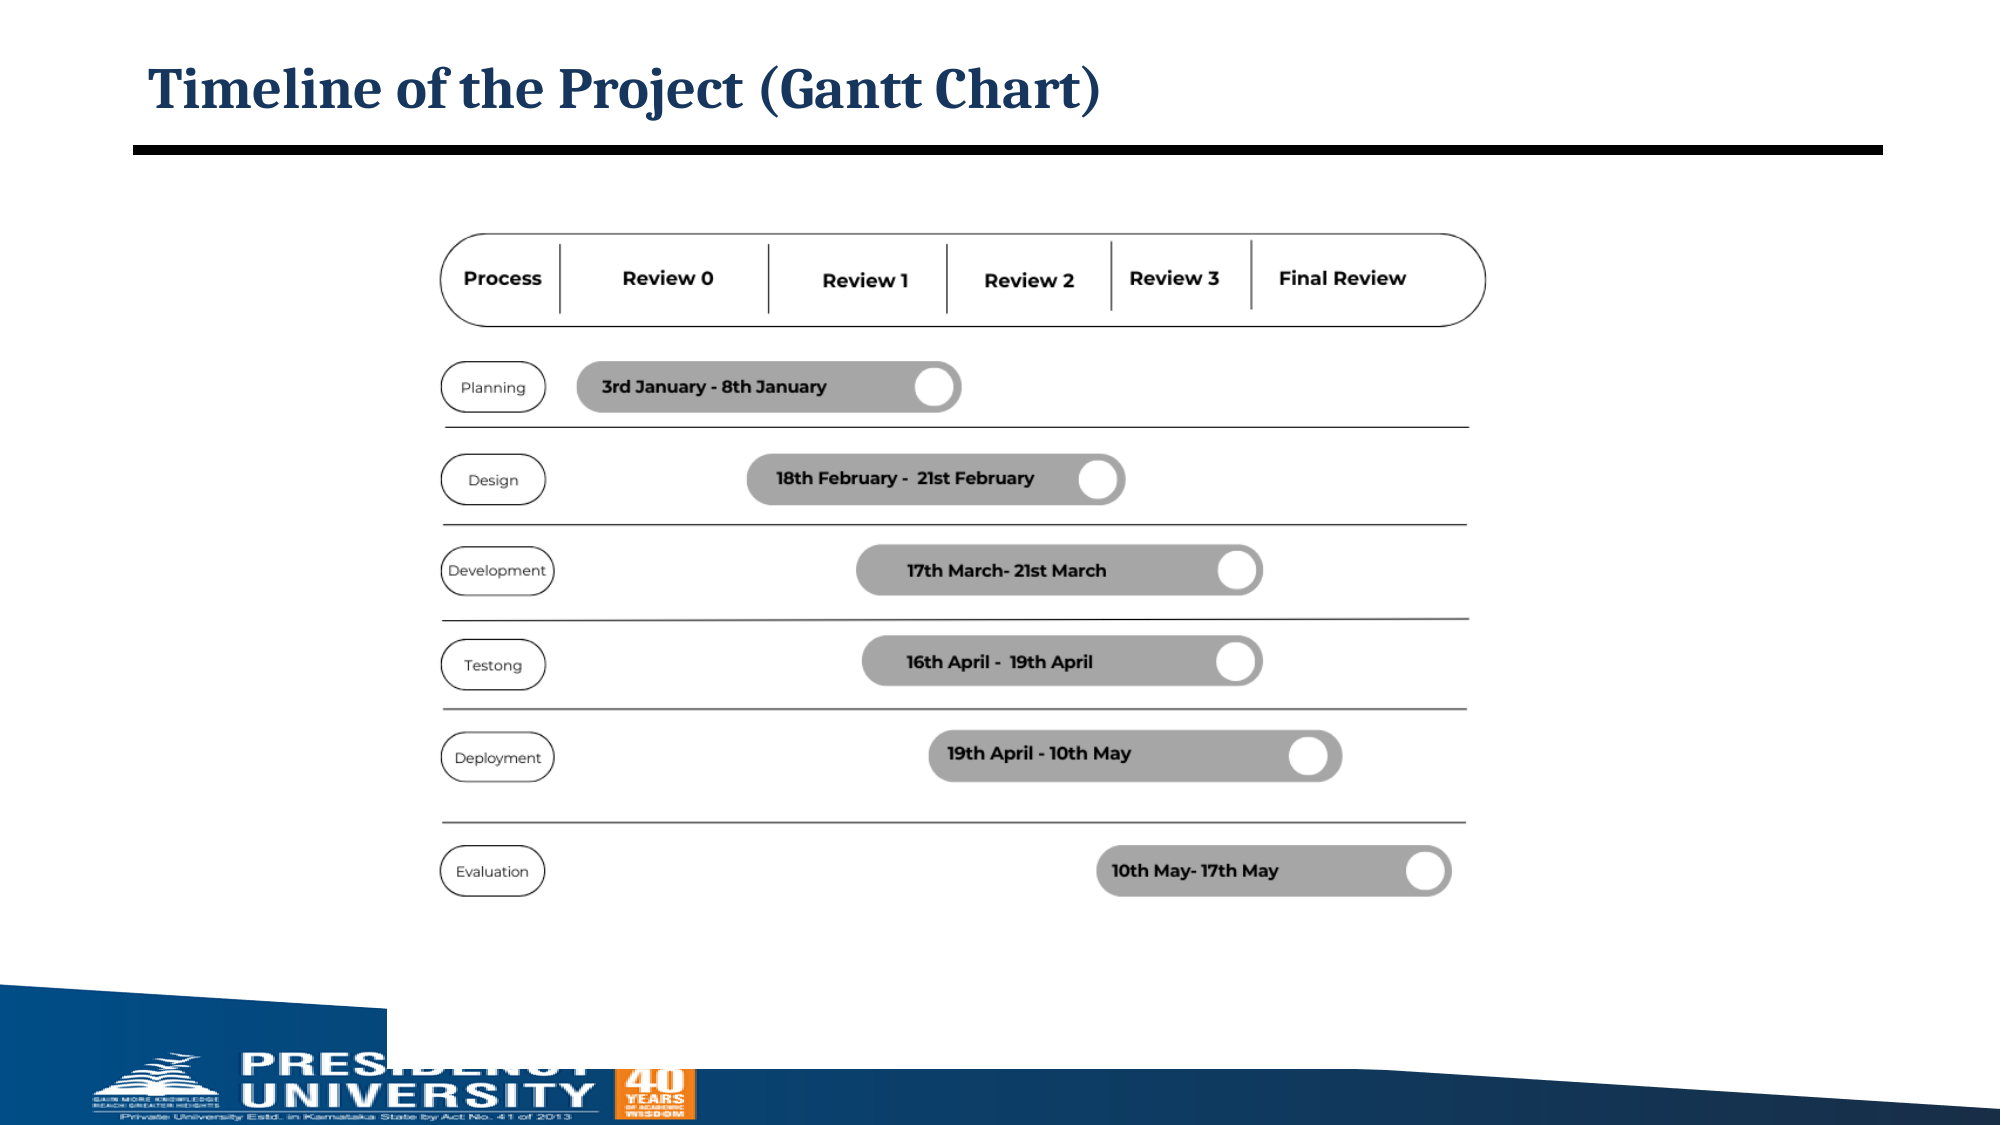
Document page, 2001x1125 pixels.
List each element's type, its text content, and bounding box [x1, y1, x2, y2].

picture [0, 169, 2000, 1125]
title Timeline of the Project (Gantt Chart) [133, 45, 1884, 125]
